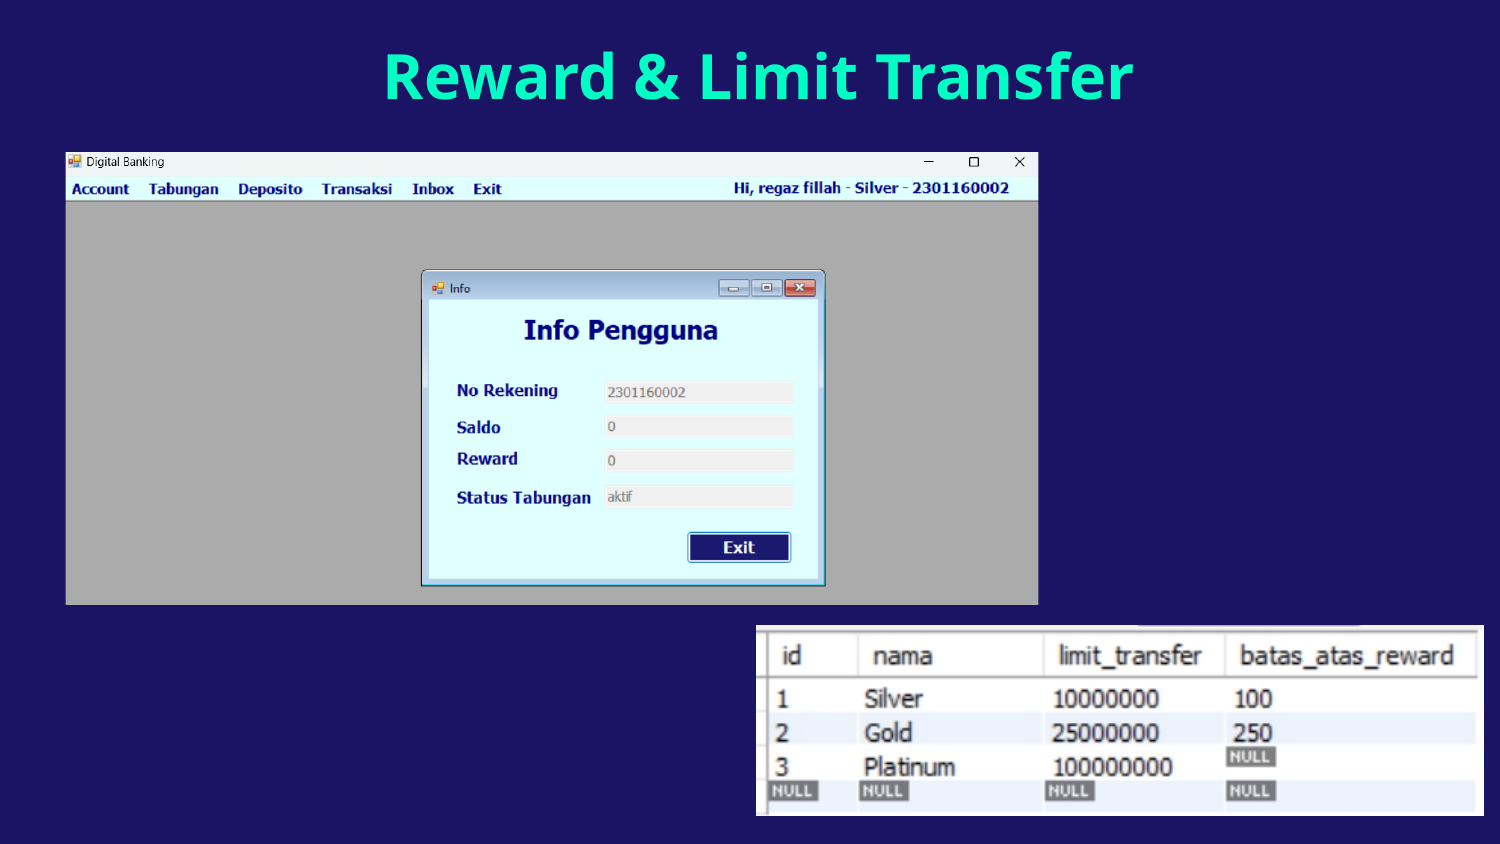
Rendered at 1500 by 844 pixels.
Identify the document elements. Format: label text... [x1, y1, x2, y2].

title Reward & Limit Transfer [218, 21, 1300, 132]
picture [756, 624, 1485, 816]
picture [65, 152, 1039, 605]
